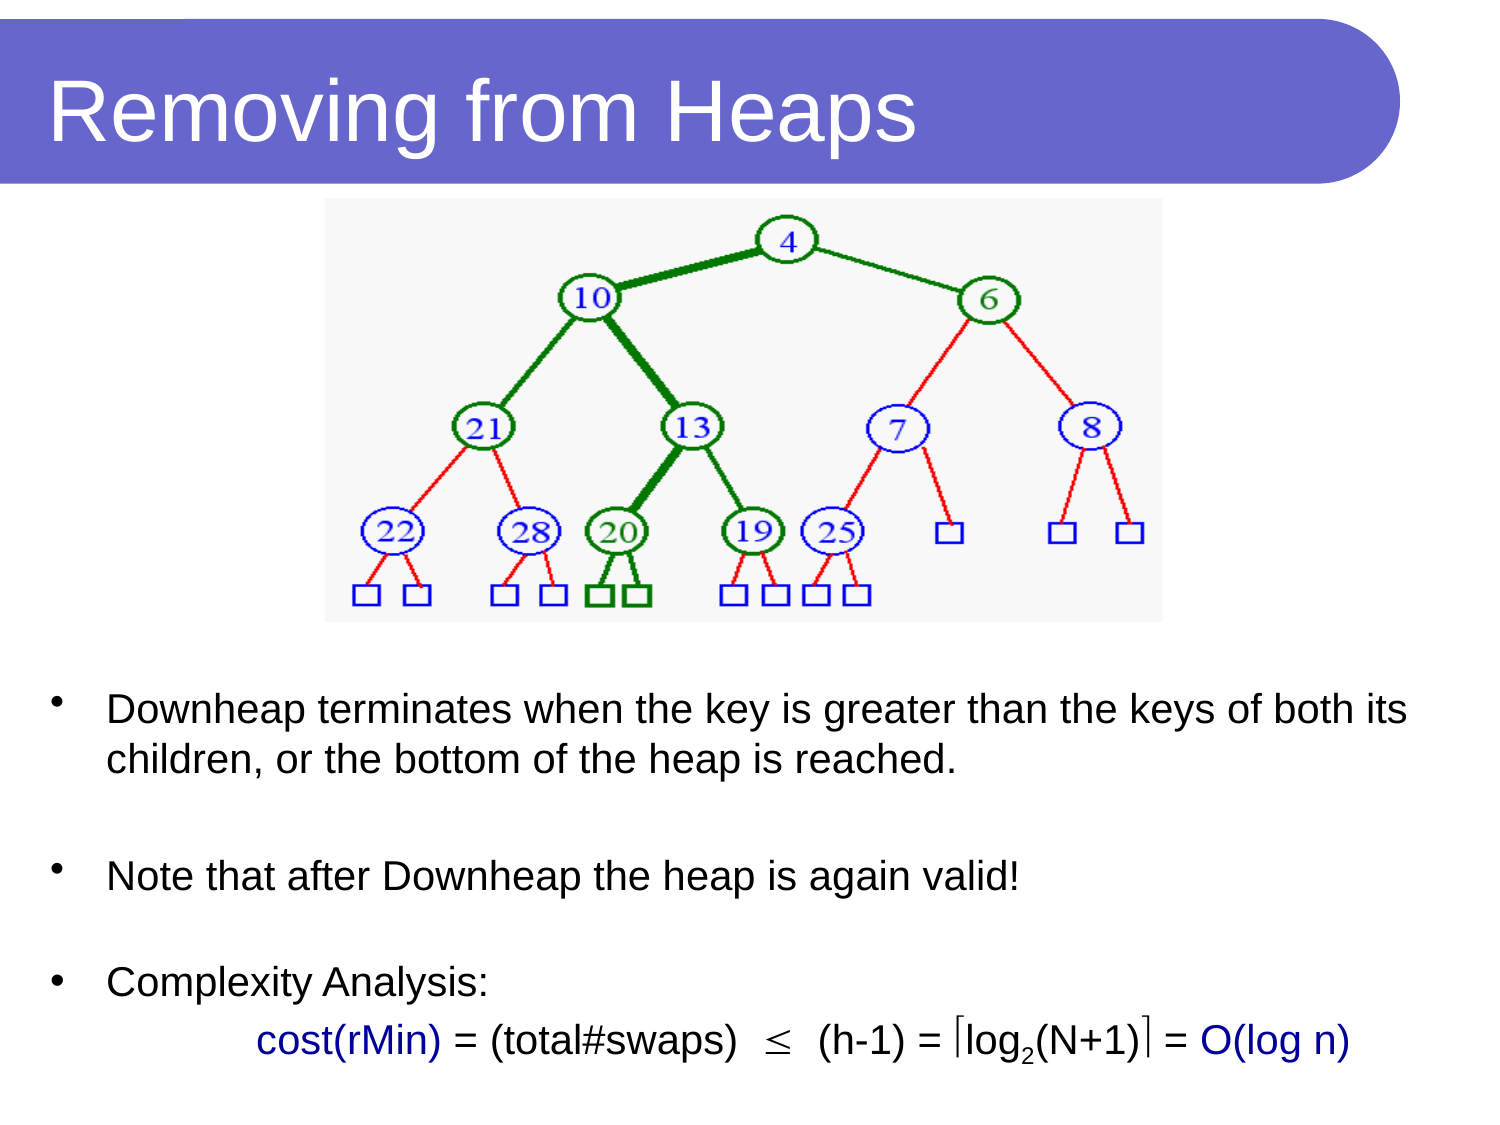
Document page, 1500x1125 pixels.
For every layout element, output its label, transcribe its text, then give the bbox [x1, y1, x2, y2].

title Removing from Heaps [31, 31, 1348, 182]
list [324, 198, 1163, 622]
text_box Downheap terminates when the key is greater than the keys of both its children, or the bottom of the heap is reached. Note that after Downheap the heap is again valid! Complexity Analysis: cost(rMin) = (total#swaps)  (h-1) = log2(N+1) = O(log n) [35, 674, 1486, 950]
